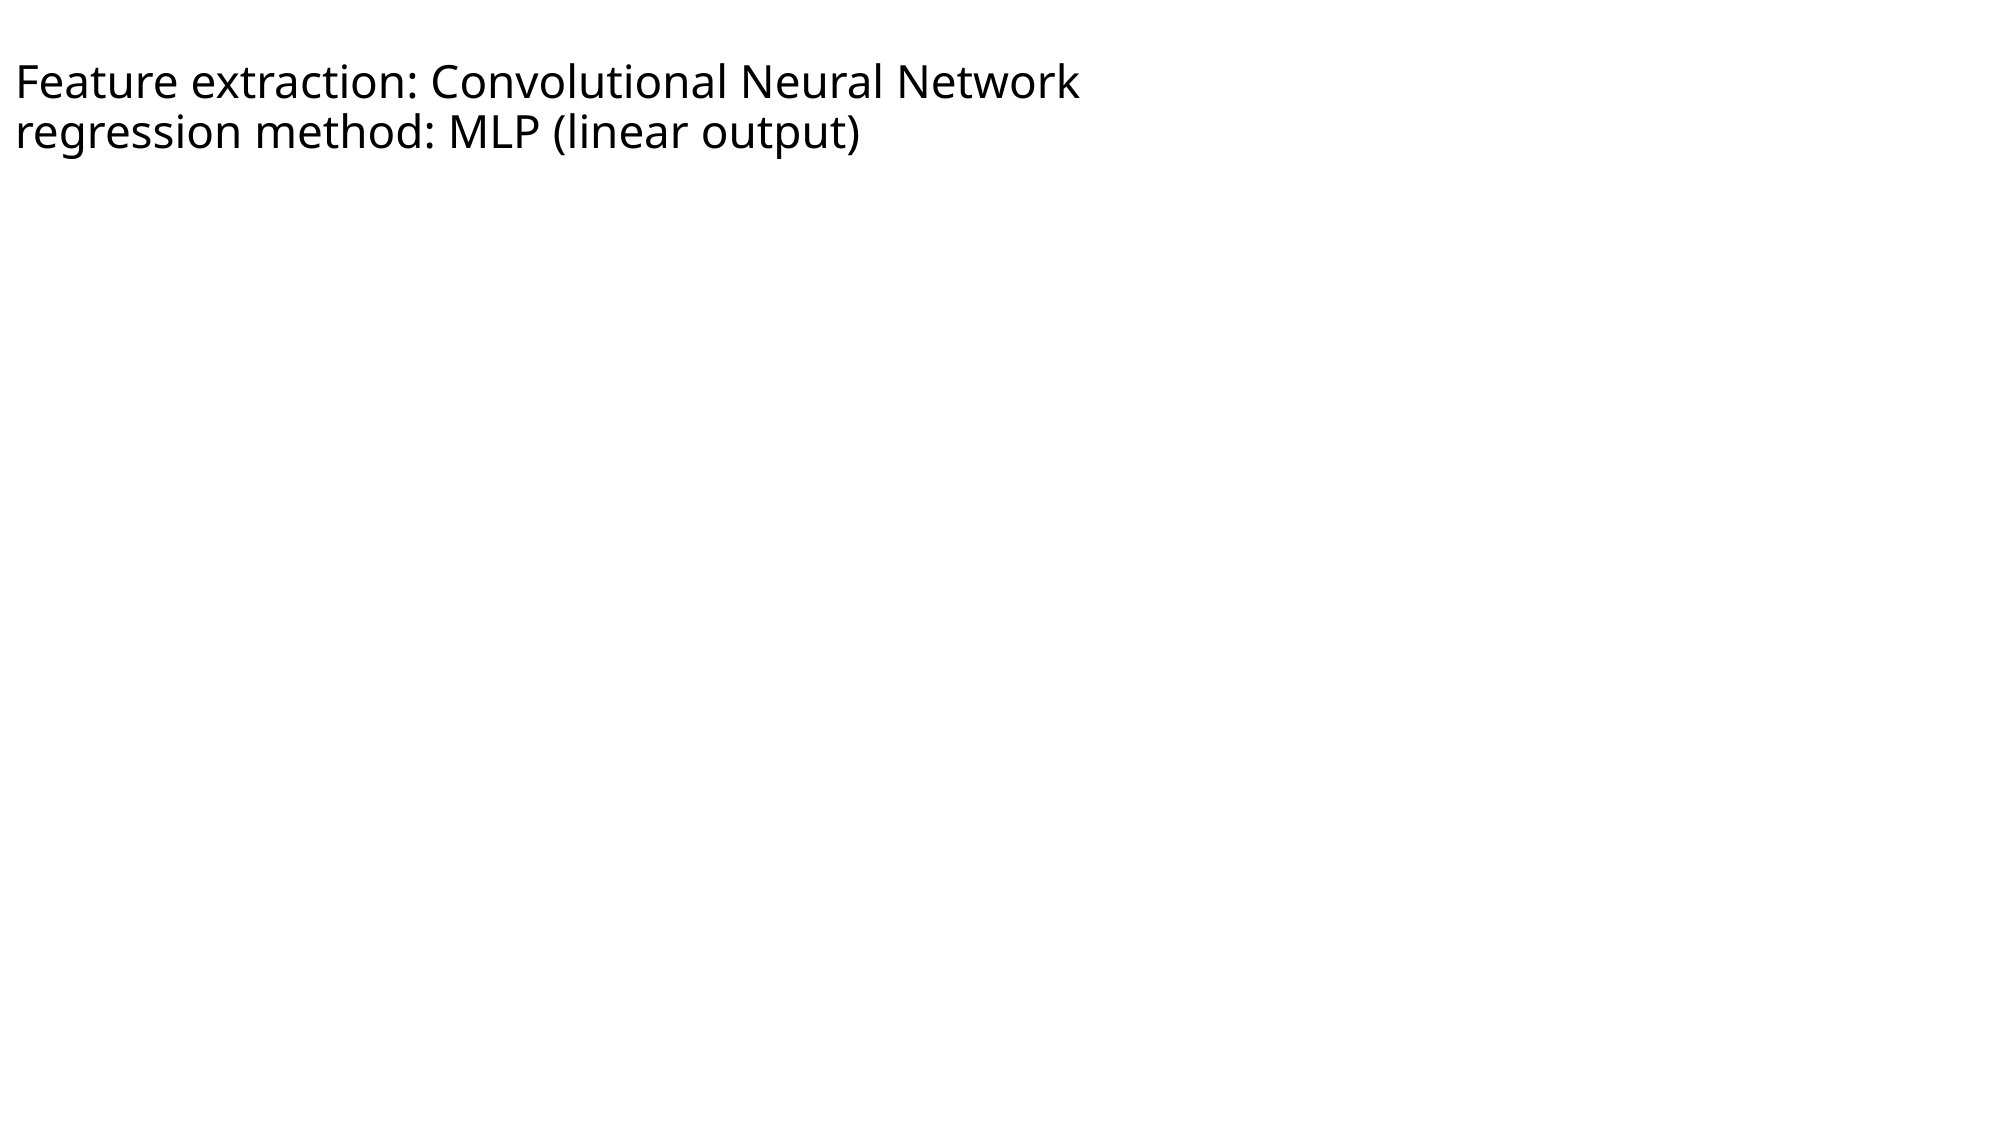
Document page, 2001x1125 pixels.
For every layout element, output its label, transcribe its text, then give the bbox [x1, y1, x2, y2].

title Feature extraction: Convolutional Neural Network regression method: MLP (linear output) [0, 0, 1725, 218]
